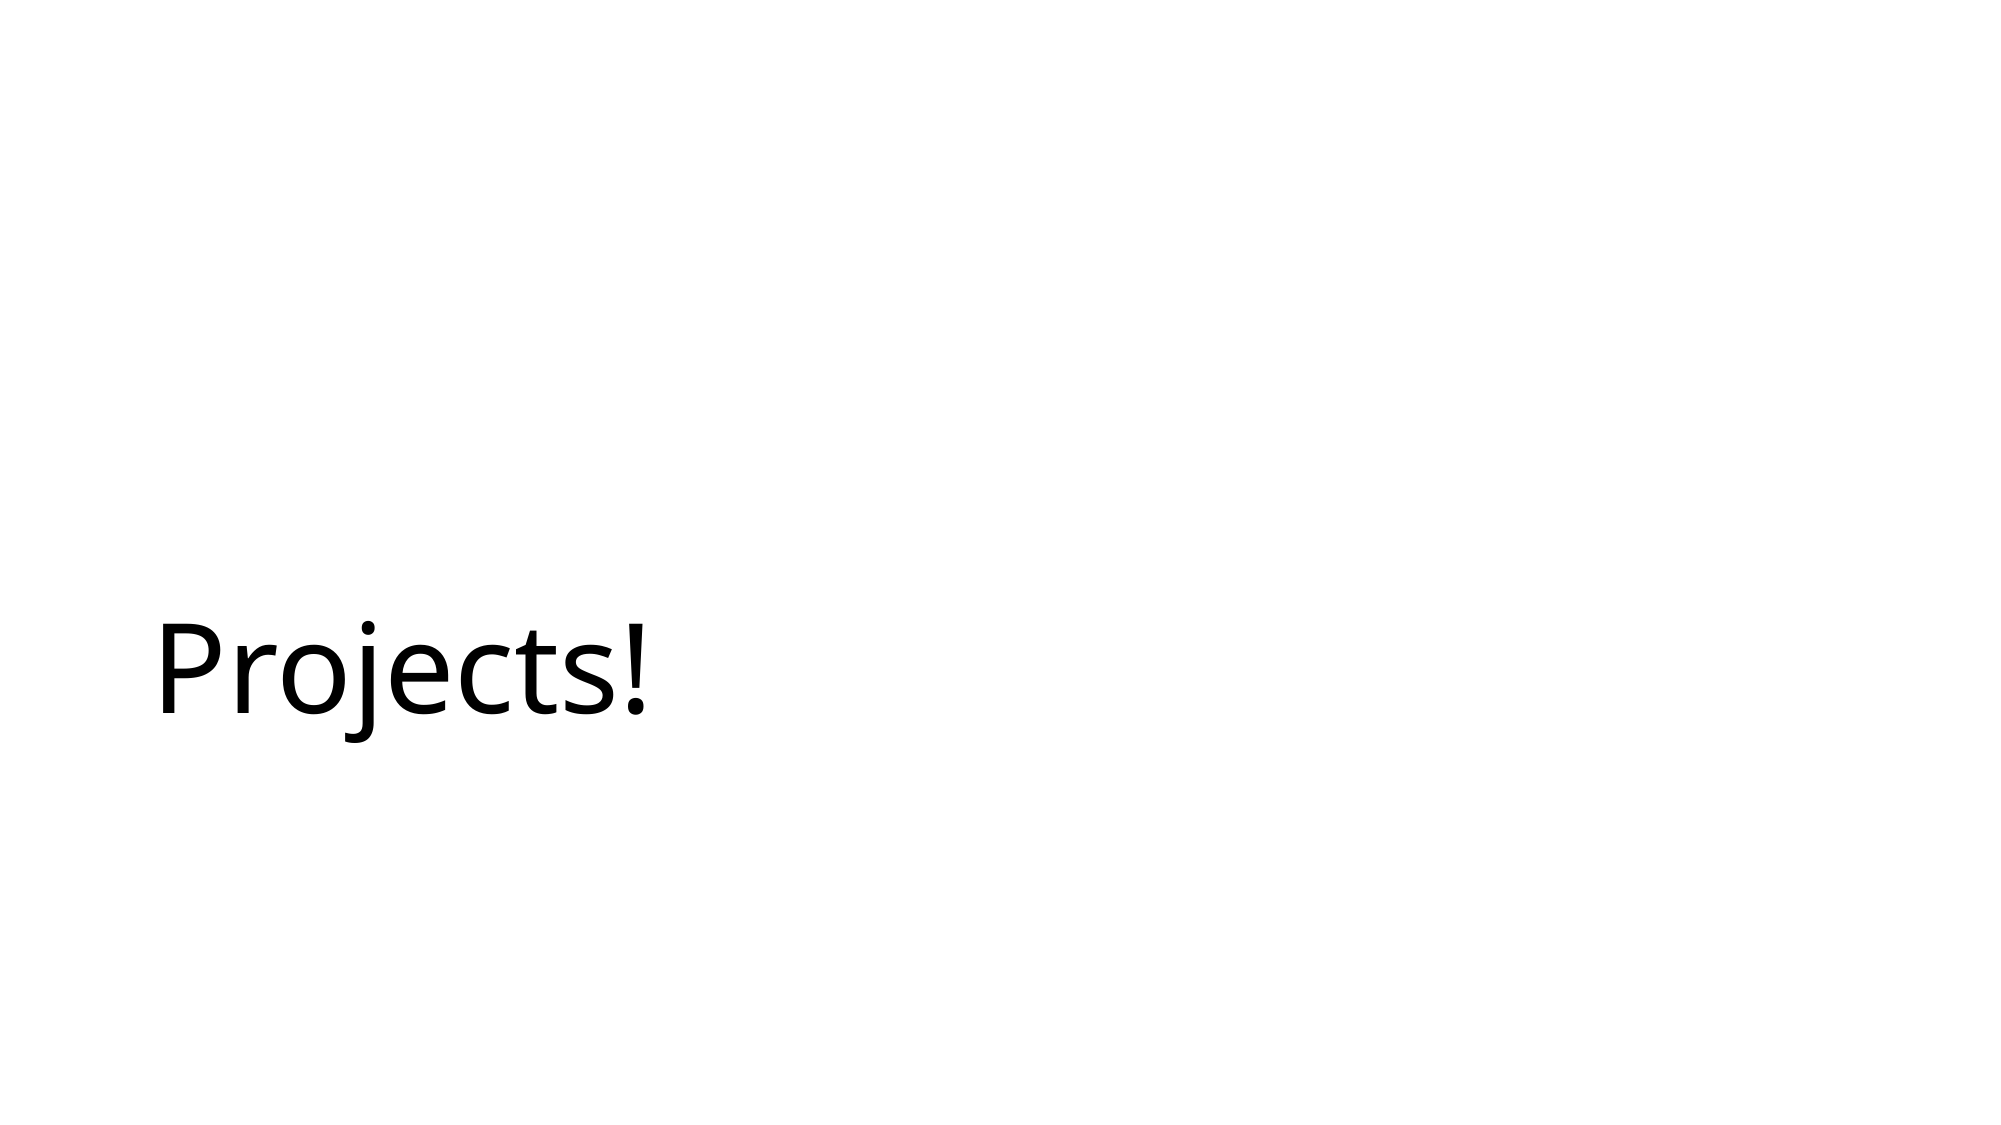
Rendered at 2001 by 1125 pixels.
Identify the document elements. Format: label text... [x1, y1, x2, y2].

title Projects! [136, 280, 1862, 749]
